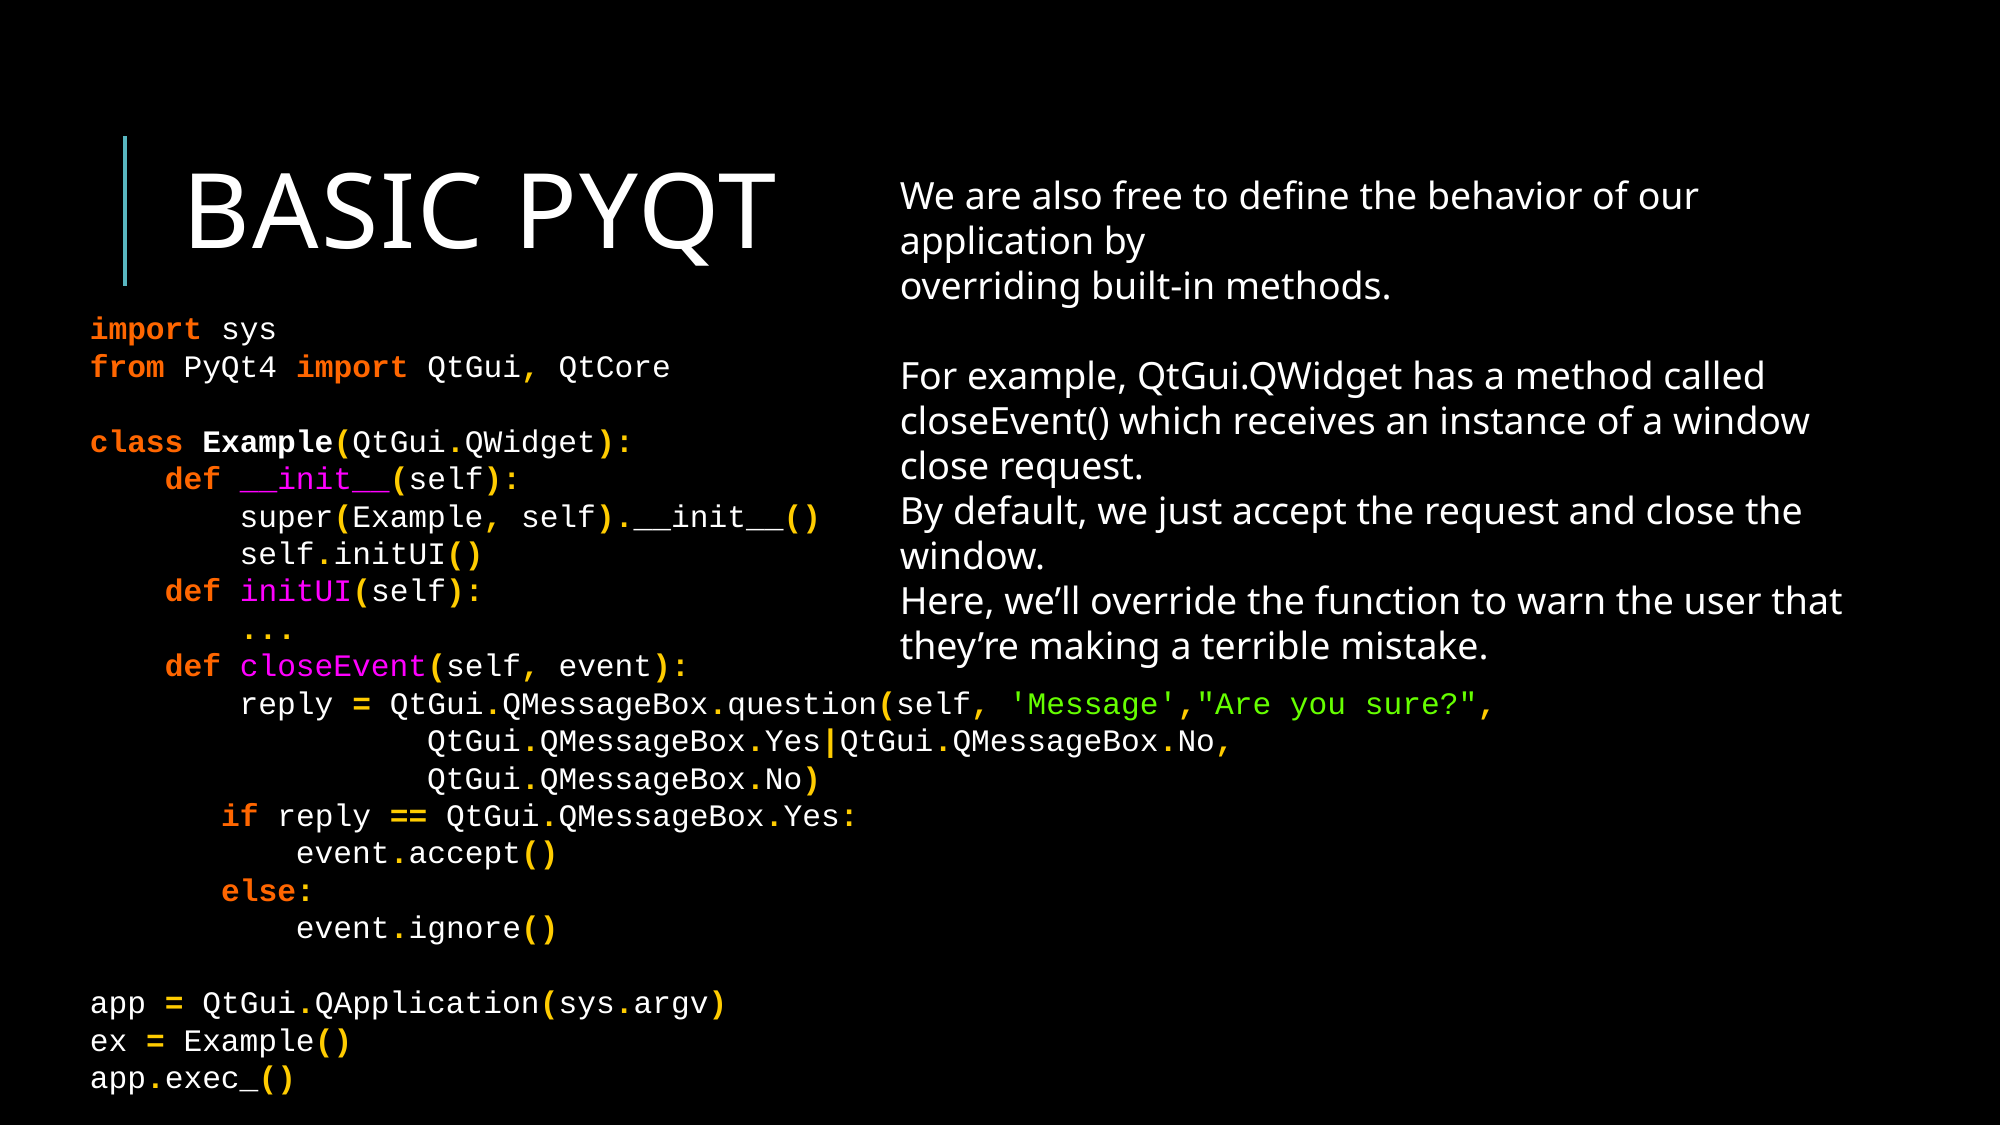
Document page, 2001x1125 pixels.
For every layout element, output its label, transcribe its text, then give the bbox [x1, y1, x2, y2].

text_box import sys from PyQt4 import QtGui, QtCore class Example(QtGui.QWidget): def __init__(self): super(Example, self).__init__() self.initUI() def initUI(self): ... def closeEvent(self, event): reply = QtGui.QMessageBox.question(self, 'Message',"Are you sure?", QtGui.QMessageBox.Yes|QtGui.QMessageBox.No, QtGui.QMessageBox.No) if reply == QtGui.QMessageBox.Yes: event.accept() else: event.ignore() app = QtGui.QApplication(sys.argv) ex = Example() app.exec_() [74, 301, 1792, 1103]
title Basic pyqt [168, 96, 1763, 301]
text_box We are also free to define the behavior of our application by overriding built-in methods. For example, QtGui.QWidget has a method called closeEvent() which receives an instance of a window close request. By default, we just accept the request and close the window. Here, we’ll override the function to warn the user that they’re making a terrible mistake. [885, 164, 1886, 675]
